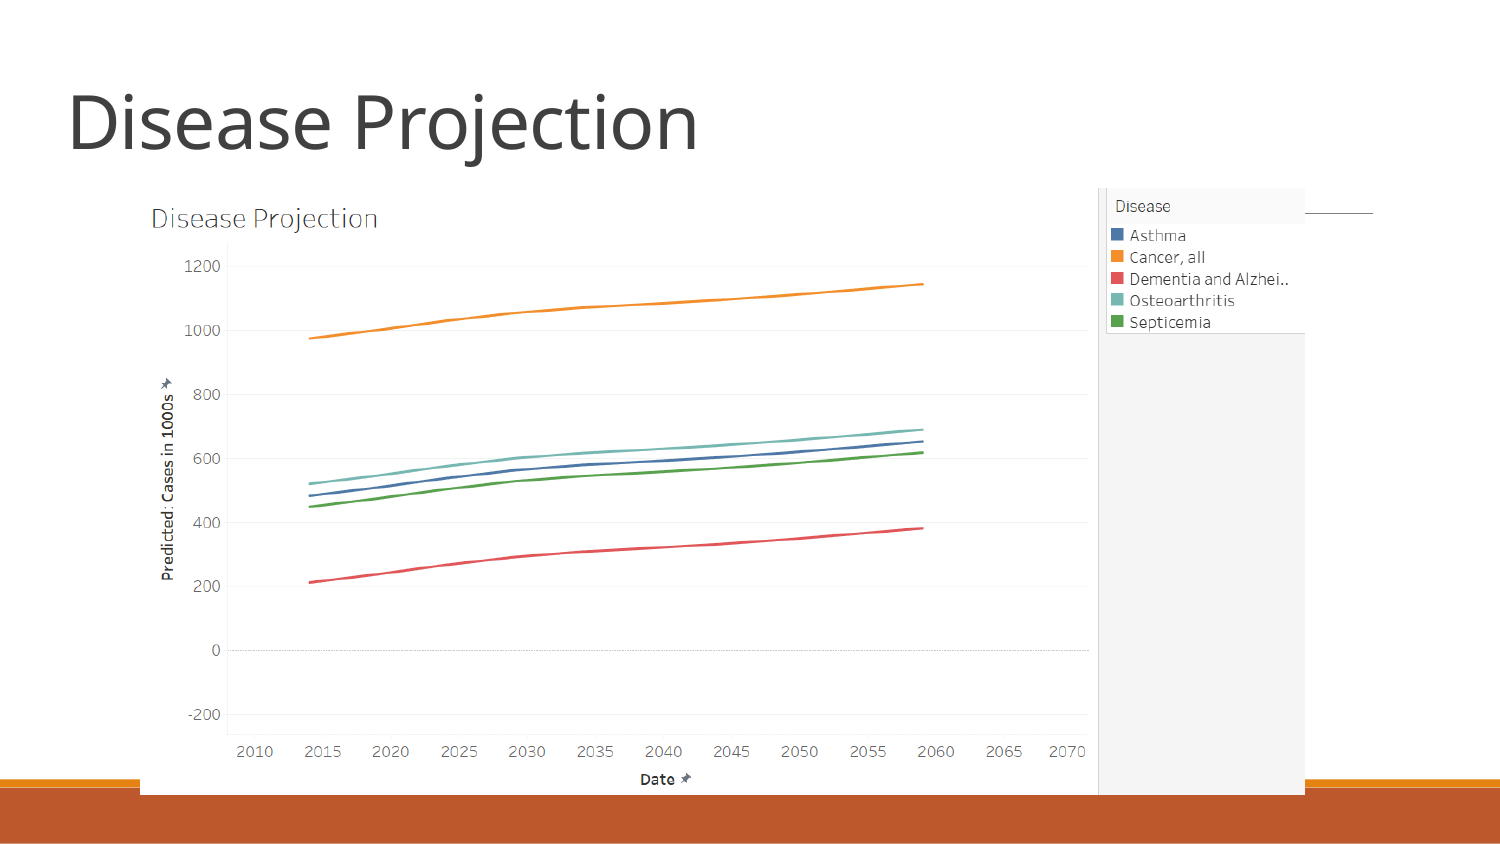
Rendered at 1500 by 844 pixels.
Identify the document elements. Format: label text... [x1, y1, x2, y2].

picture [139, 188, 1305, 796]
title Disease Projection [51, 72, 1449, 167]
